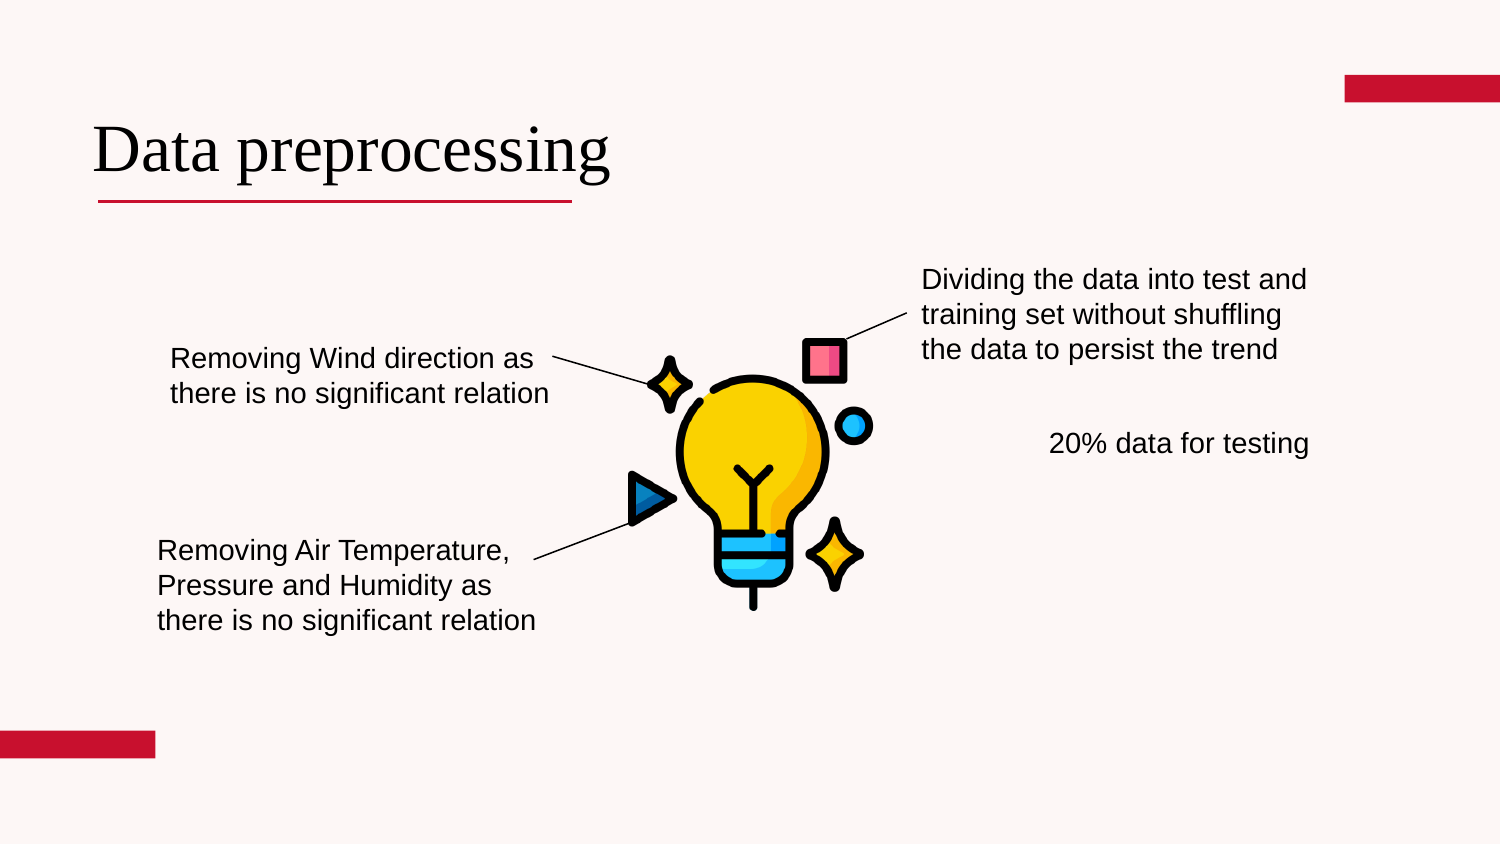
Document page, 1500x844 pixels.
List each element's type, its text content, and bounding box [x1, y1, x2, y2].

text_box [1342, 73, 1500, 104]
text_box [846, 313, 907, 340]
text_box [533, 521, 634, 560]
picture [613, 338, 886, 611]
text_box 20% data for testing [1034, 417, 1472, 468]
text_box [0, 729, 158, 760]
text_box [552, 356, 657, 387]
text_box Removing Wind direction as there is no significant relation [155, 331, 594, 417]
title Data preprocessing [77, 88, 645, 219]
text_box Removing Air Temperature, Pressure and Humidity as there is no significant relation [142, 523, 580, 644]
text_box Dividing the data into test and training set without shuffling the data to persist the trend [906, 253, 1345, 373]
